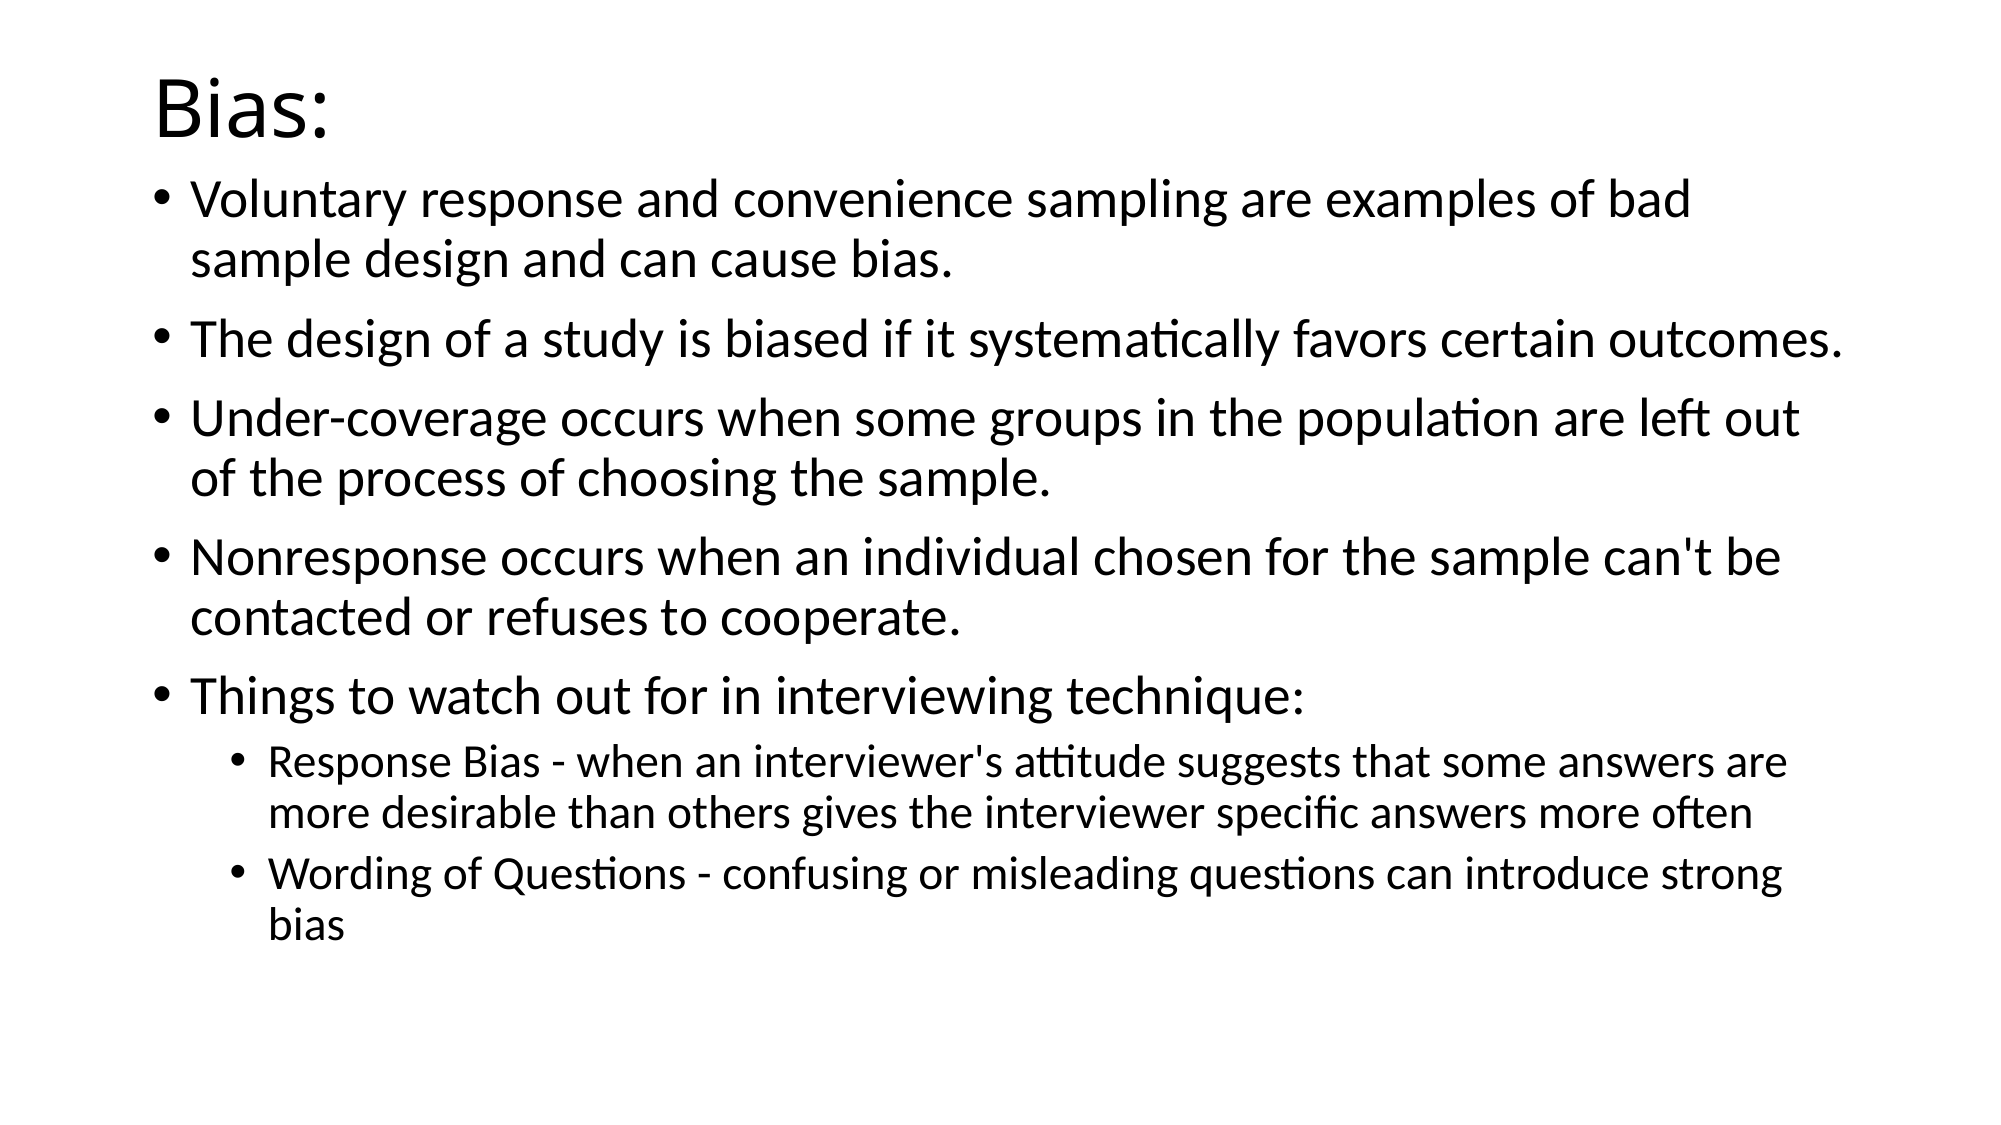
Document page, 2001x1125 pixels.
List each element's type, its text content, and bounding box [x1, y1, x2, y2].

list Voluntary response and convenience sampling are examples of bad sample design and can cause bias. The design of a study is biased if it systematically favors certain outcomes. Under-coverage occurs when some groups in the population are left out of the process of choosing the sample. Nonresponse occurs when an individual chosen for the sample can't be contacted or refuses to cooperate. Things to watch out for in interviewing technique: Response Bias - when an interviewer's attitude suggests that some answers are more desirable than others gives the interviewer specific answers more often Wording of Questions - confusing or misleading questions can introduce strong bias [137, 162, 1863, 1014]
title Bias: [137, 59, 1863, 162]
